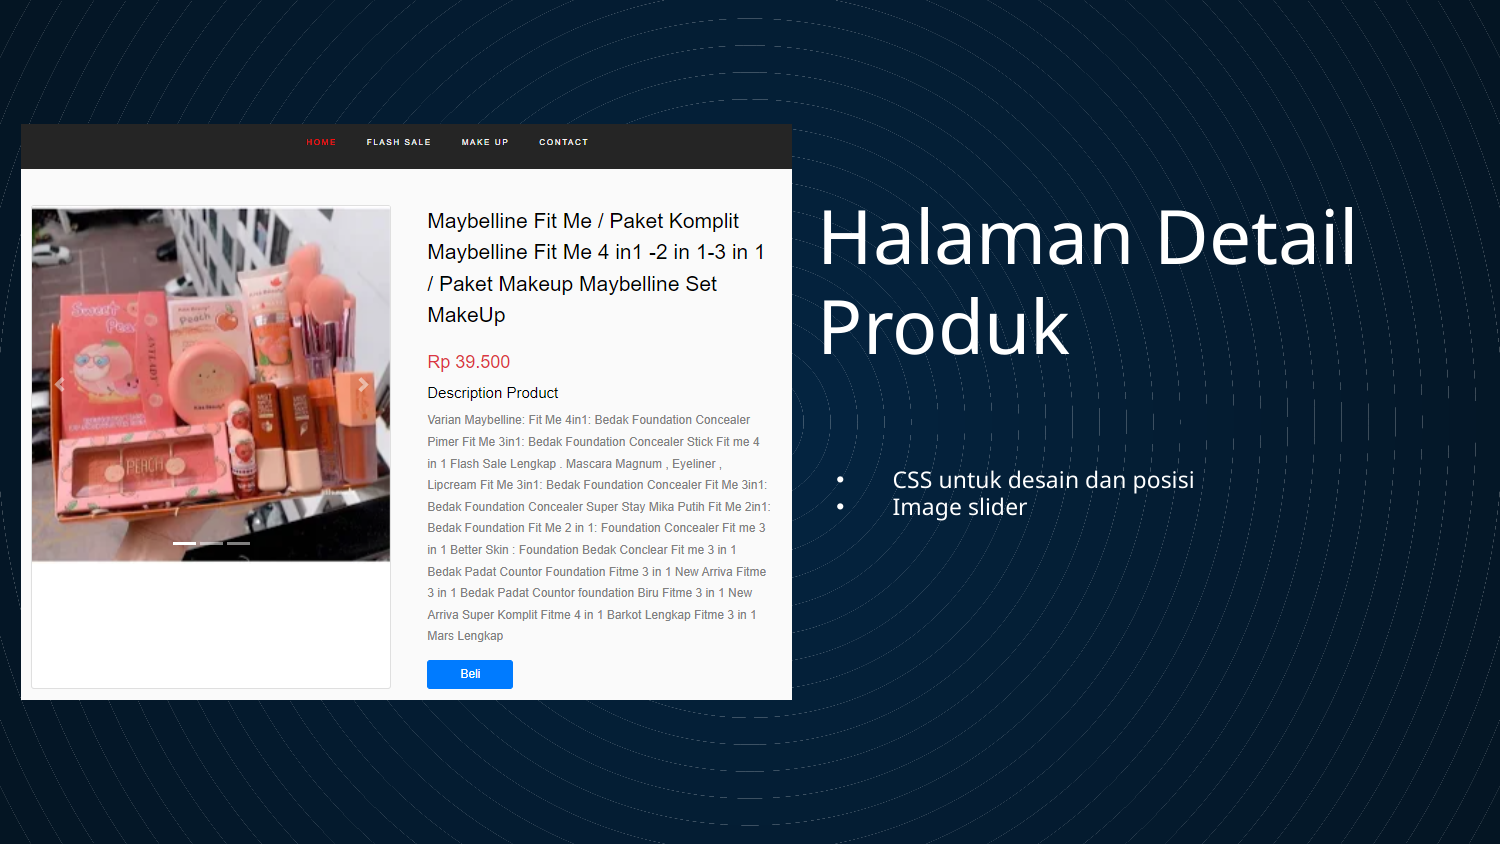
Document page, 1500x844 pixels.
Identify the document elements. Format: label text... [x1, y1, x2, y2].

title Halaman Detail Produk [802, 285, 1382, 385]
picture [21, 124, 792, 700]
subtitle CSS untuk desain dan posisi Image slider [802, 450, 1370, 684]
